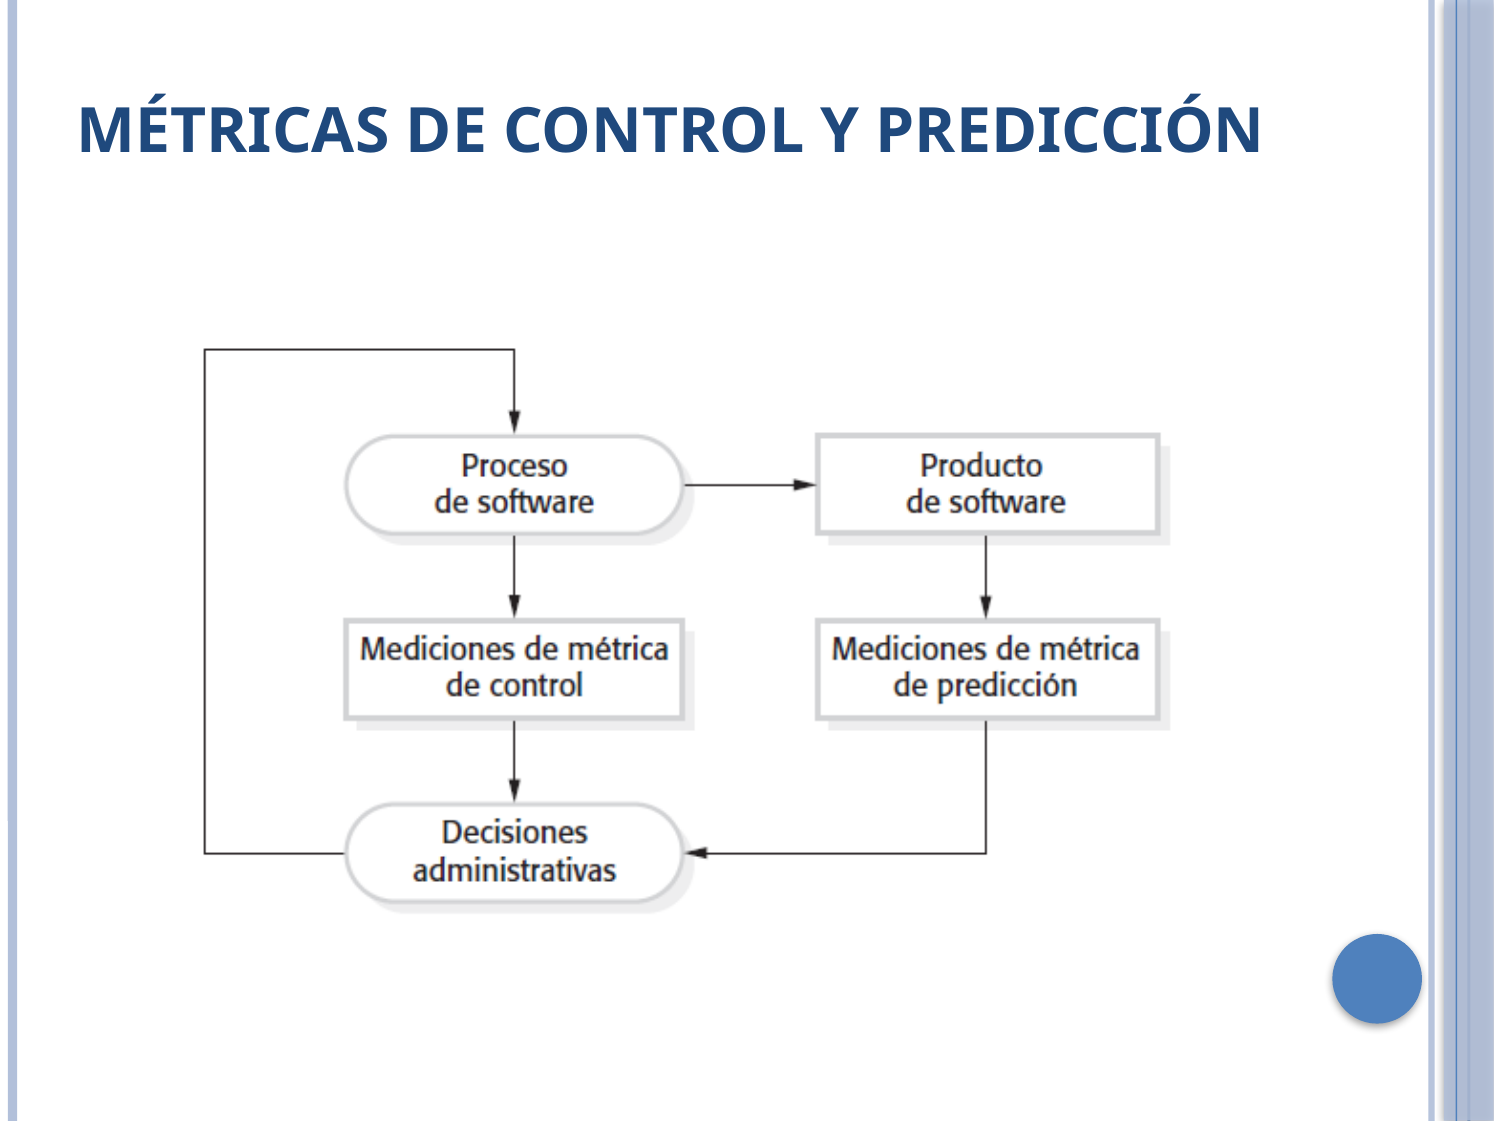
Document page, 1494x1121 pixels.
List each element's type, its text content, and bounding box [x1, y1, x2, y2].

picture [102, 308, 1291, 963]
title Métricas de control y predicción [61, 76, 1282, 173]
